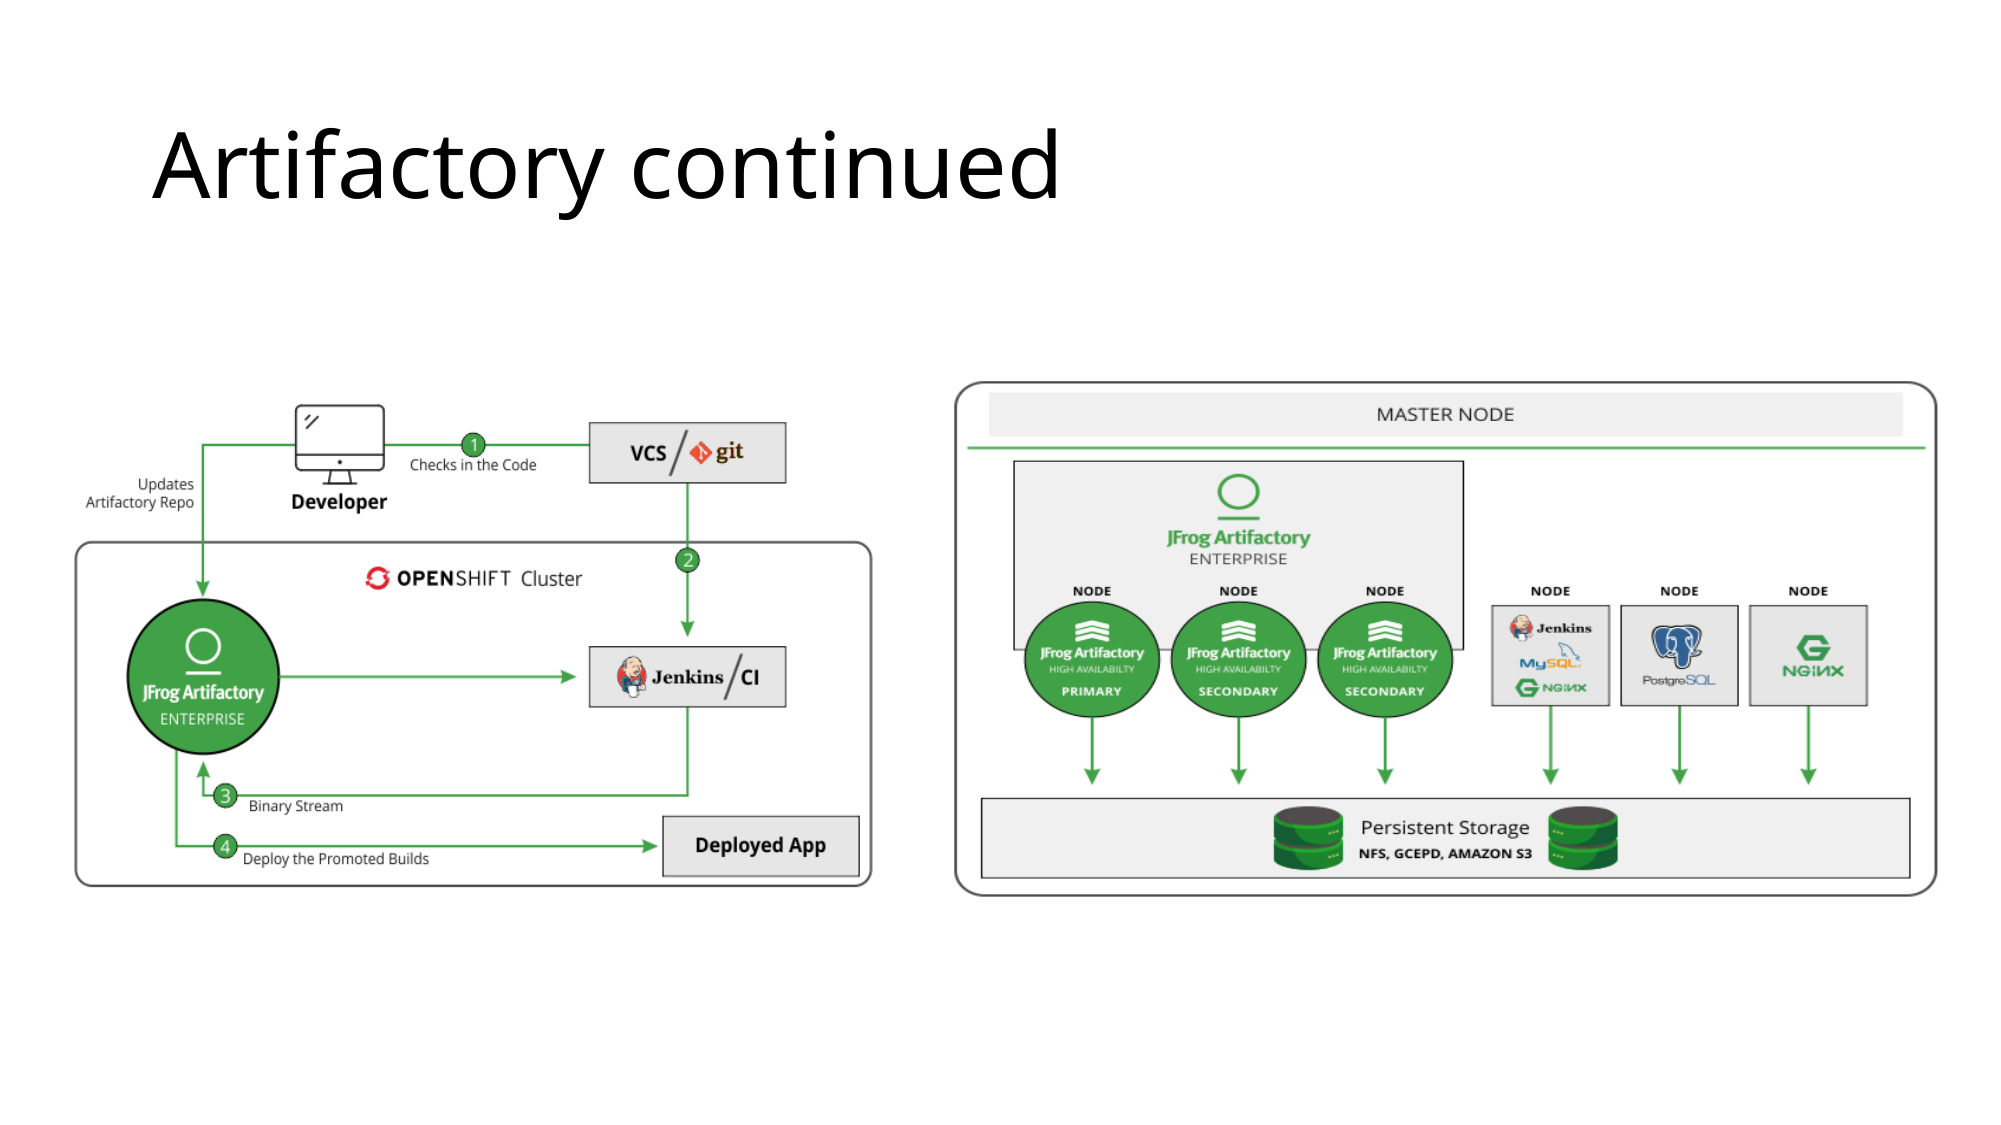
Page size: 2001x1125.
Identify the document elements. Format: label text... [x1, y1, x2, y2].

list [59, 380, 887, 898]
picture [953, 380, 1939, 898]
title Artifactory continued [137, 59, 1863, 278]
